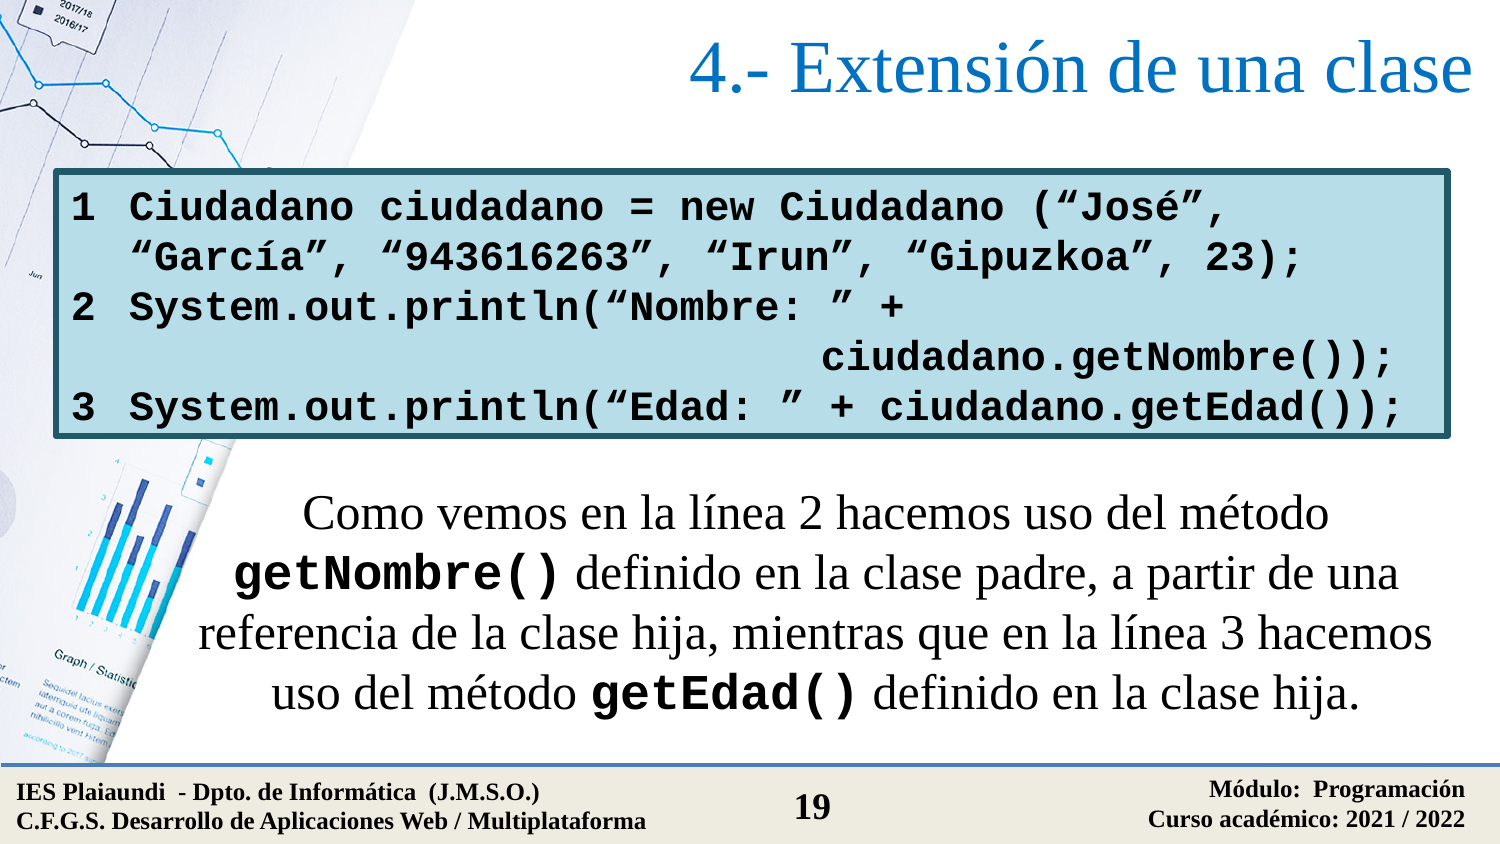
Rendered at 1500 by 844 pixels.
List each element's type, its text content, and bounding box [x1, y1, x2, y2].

title 4.- Extensión de una clase [1, 0, 1490, 126]
text_box Como vemos en la línea 2 hacemos uso del método getNombre() definido en la clase padre, a partir de una referencia de la clase hija, mientras que en la línea 3 hacemos uso del método getEdad() definido en la clase hija. [179, 471, 1453, 727]
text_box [1, 764, 1500, 844]
picture [0, 0, 1500, 763]
text_box Ciudadano ciudadano = new Ciudadano (“José”, “García”, “943616263”, “Irun”, “Gipuzkoa”, 23); System.out.println(“Nombre: ” + ciudadano.getNombre()); System.out.println(“Edad: ” + ciudadano.getEdad()); [56, 171, 1448, 437]
